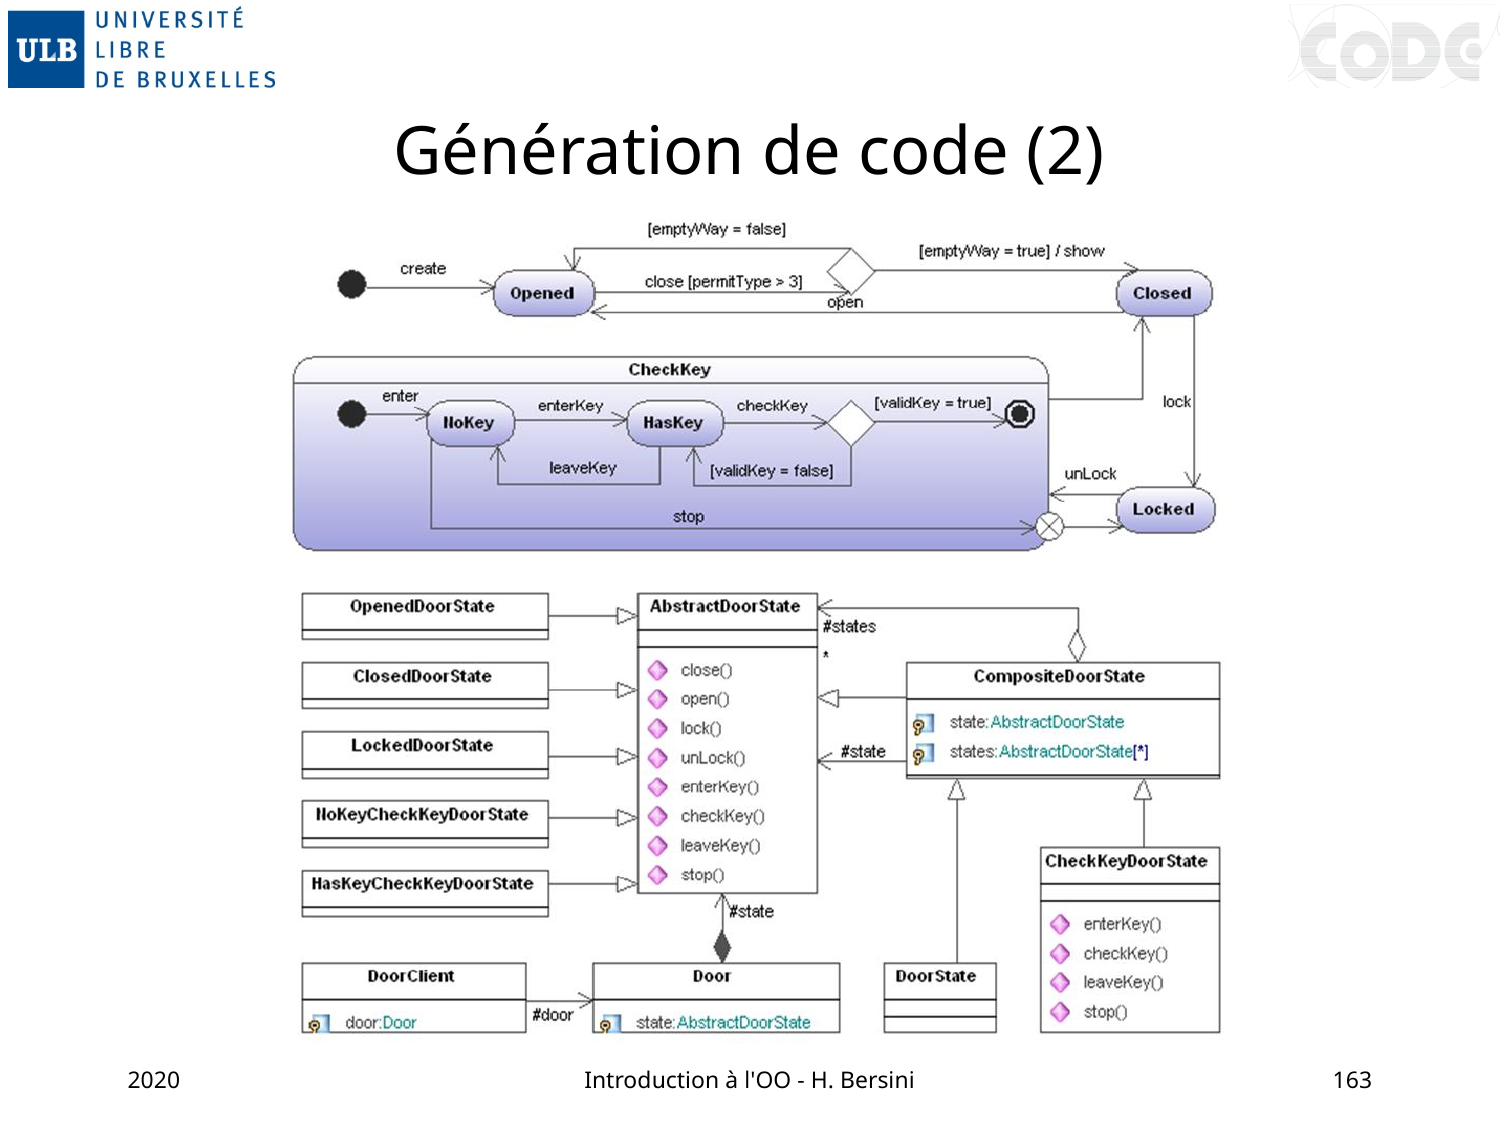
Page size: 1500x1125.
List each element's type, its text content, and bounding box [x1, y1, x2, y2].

footer Introduction à l'OO - H. Bersini [512, 1075, 988, 1101]
title Génération de code (2) [112, 54, 1388, 243]
picture [1287, 4, 1500, 88]
picture [288, 219, 1273, 1067]
slide_number 2020 [112, 1058, 426, 1101]
slide_number 163 [1074, 1058, 1388, 1101]
picture [8, 6, 275, 88]
